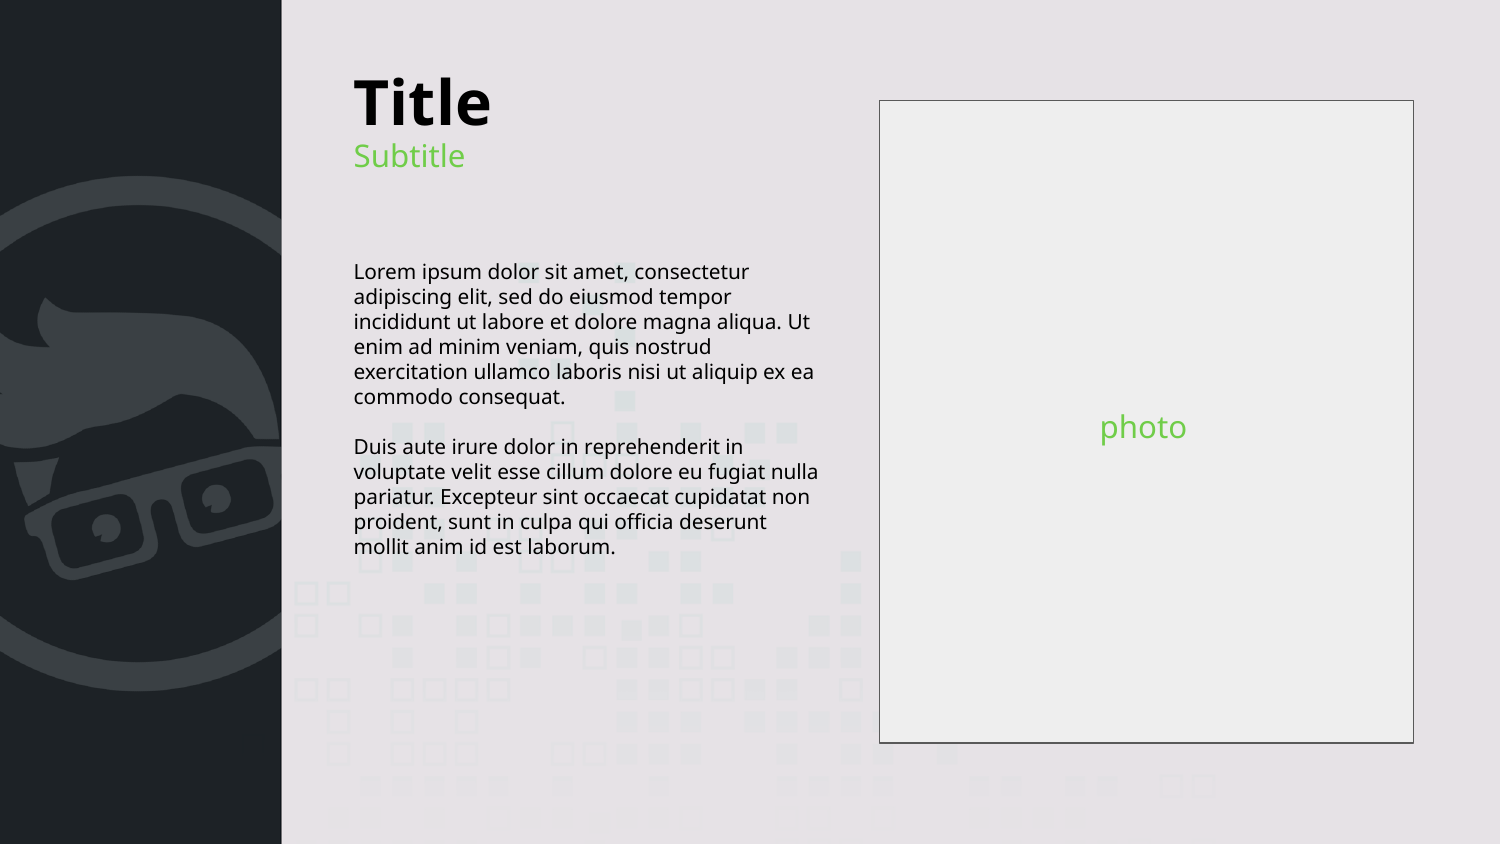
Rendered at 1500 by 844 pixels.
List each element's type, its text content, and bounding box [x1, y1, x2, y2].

text_box Title [338, 47, 512, 135]
picture [0, 0, 1500, 844]
text_box [879, 100, 1414, 743]
text_box Lorem ipsum dolor sit amet, consectetur adipiscing elit, sed do eiusmod tempor incididunt ut labore et dolore magna aliqua. Ut enim ad minim veniam, quis nostrud exercitation ullamco laboris nisi ut aliquip ex ea commodo consequat. Duis aute irure dolor in reprehenderit in voluptate velit esse cillum dolore eu fugiat nulla pariatur. Excepteur sint occaecat cupidatat non proident, sunt in culpa qui officia deserunt mollit anim id est laborum. [338, 243, 840, 642]
text_box photo [1084, 392, 1209, 445]
text_box Subtitle [338, 121, 490, 174]
